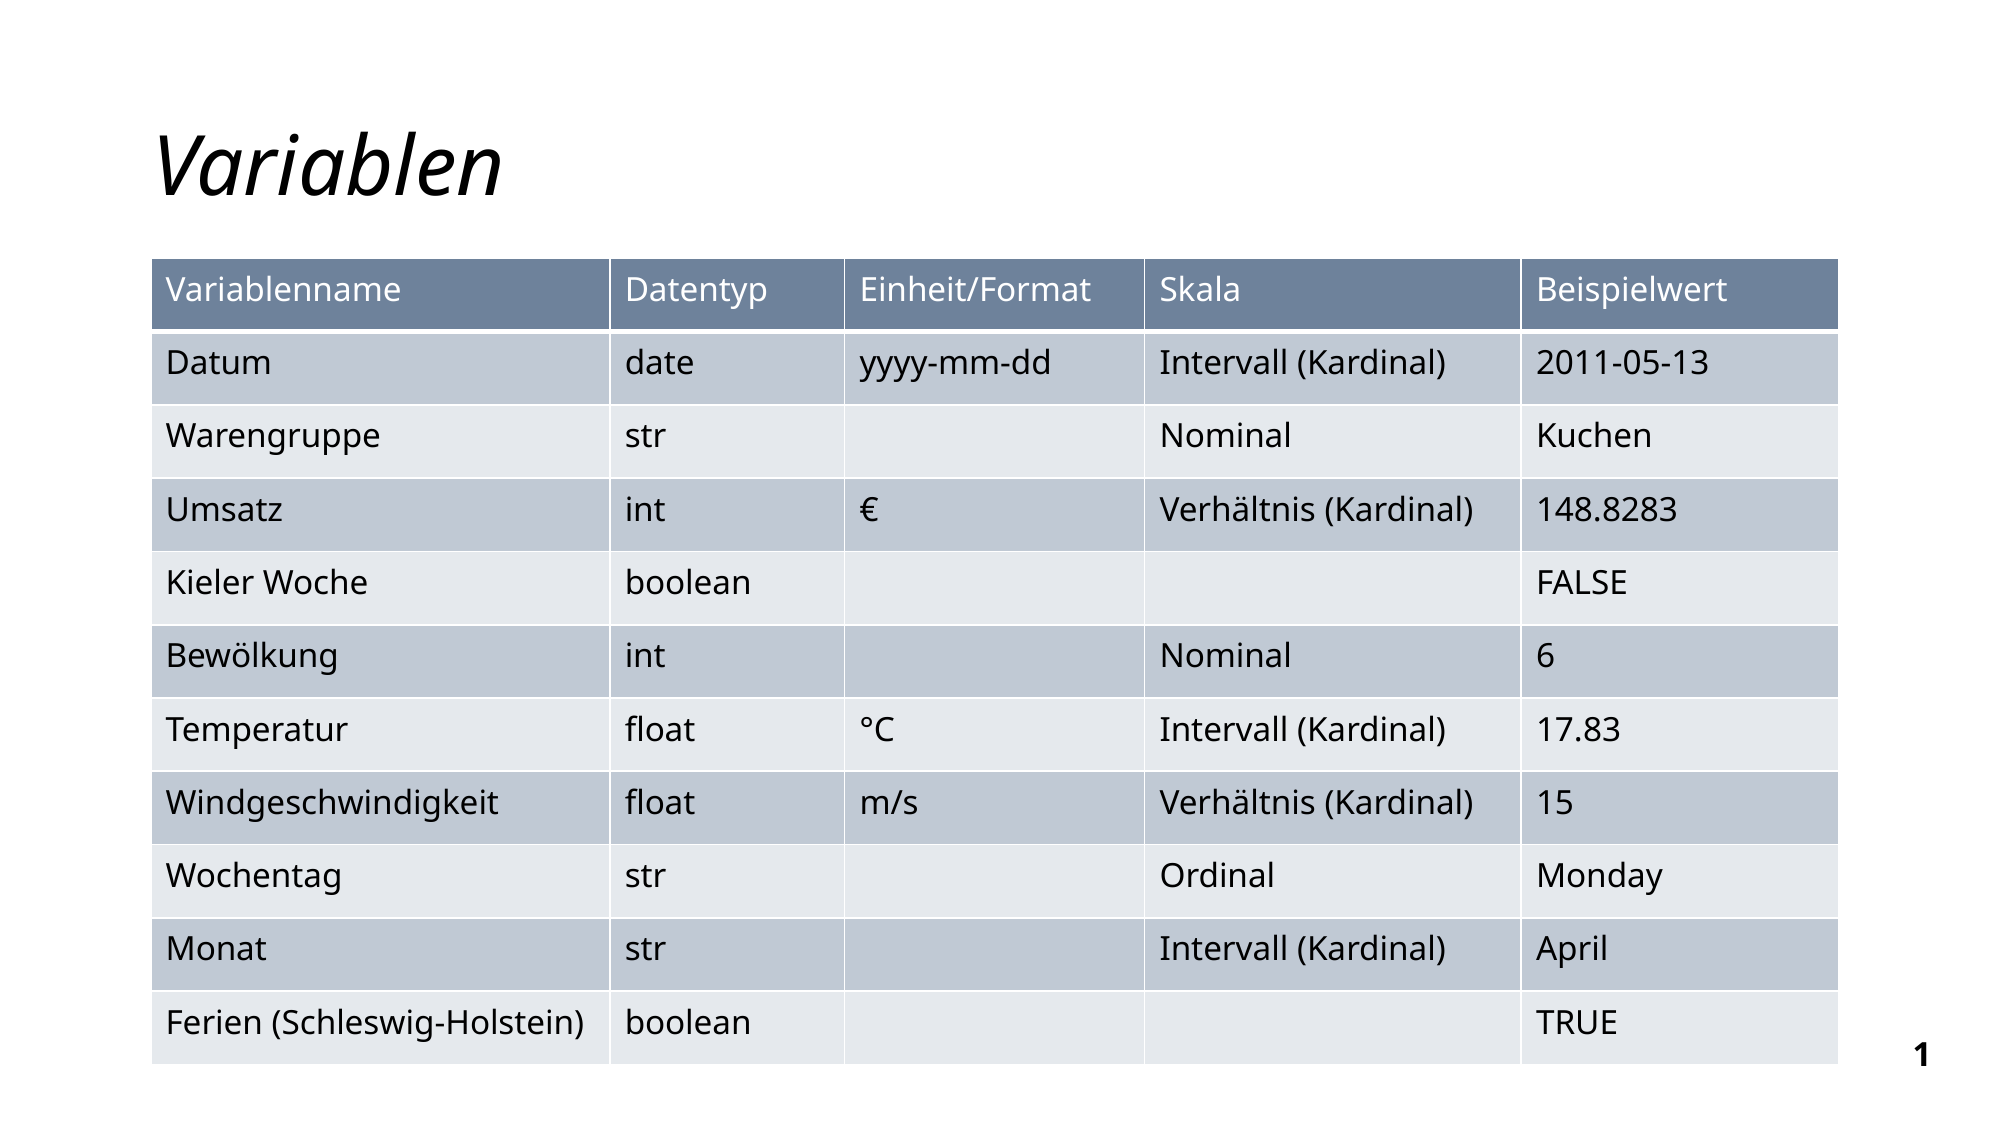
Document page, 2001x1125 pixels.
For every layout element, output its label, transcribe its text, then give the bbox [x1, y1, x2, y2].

table_header Skala [1145, 259, 1520, 329]
table_cell 6 [1522, 626, 1838, 697]
table_cell float [611, 699, 844, 770]
table_header Beispielwert [1522, 259, 1838, 329]
text_box 1 [1885, 1010, 1959, 1096]
table_cell [845, 406, 1144, 477]
table_cell [845, 626, 1144, 697]
table_cell Bewölkung [152, 626, 609, 697]
table_cell boolean [611, 552, 844, 624]
table_cell Umsatz [152, 479, 609, 551]
table_cell € [845, 479, 1144, 551]
table_cell Intervall (Kardinal) [1145, 699, 1520, 770]
title Variablen [137, 59, 1863, 278]
table_cell TRUE [1522, 992, 1838, 1064]
table_cell [1145, 992, 1520, 1064]
table_cell [845, 845, 1144, 917]
table_cell 17.83 [1522, 699, 1838, 770]
table_cell 2011-05-13 [1522, 334, 1838, 404]
table_cell °C [845, 699, 1144, 770]
table_cell Verhältnis (Kardinal) [1145, 479, 1520, 551]
table_cell str [611, 406, 844, 477]
table_cell [1145, 552, 1520, 624]
table_header Datentyp [611, 259, 844, 329]
table_cell 15 [1522, 772, 1838, 844]
table_cell float [611, 772, 844, 844]
table_cell [845, 919, 1144, 990]
table_header Einheit/Format [845, 259, 1144, 329]
table_cell int [611, 479, 844, 551]
table_cell Warengruppe [152, 406, 609, 477]
table_cell Nominal [1145, 626, 1520, 697]
table_cell Verhältnis (Kardinal) [1145, 772, 1520, 844]
table_cell 148.8283 [1522, 479, 1838, 551]
table_cell boolean [611, 992, 844, 1064]
table_cell str [611, 845, 844, 917]
table_header Variablenname [152, 259, 609, 329]
table_cell [845, 992, 1144, 1064]
table_cell Ordinal [1145, 845, 1520, 917]
table_cell date [611, 334, 844, 404]
table_cell Ferien (Schleswig-Holstein) [152, 992, 609, 1064]
table_cell Kieler Woche [152, 552, 609, 624]
table_cell m/s [845, 772, 1144, 844]
table_cell April [1522, 919, 1838, 990]
table_cell Datum [152, 334, 609, 404]
table_cell Nominal [1145, 406, 1520, 477]
table_cell int [611, 626, 844, 697]
table_cell str [611, 919, 844, 990]
table_cell Monday [1522, 845, 1838, 917]
table_cell Temperatur [152, 699, 609, 770]
table_cell yyyy-mm-dd [845, 334, 1144, 404]
table_cell Intervall (Kardinal) [1145, 334, 1520, 404]
table_cell Wochentag [152, 845, 609, 917]
table_cell [845, 552, 1144, 624]
table_cell Windgeschwindigkeit [152, 772, 609, 844]
table_cell Intervall (Kardinal) [1145, 919, 1520, 990]
table_cell FALSE [1522, 552, 1838, 624]
table_cell Kuchen [1522, 406, 1838, 477]
table_cell Monat [152, 919, 609, 990]
